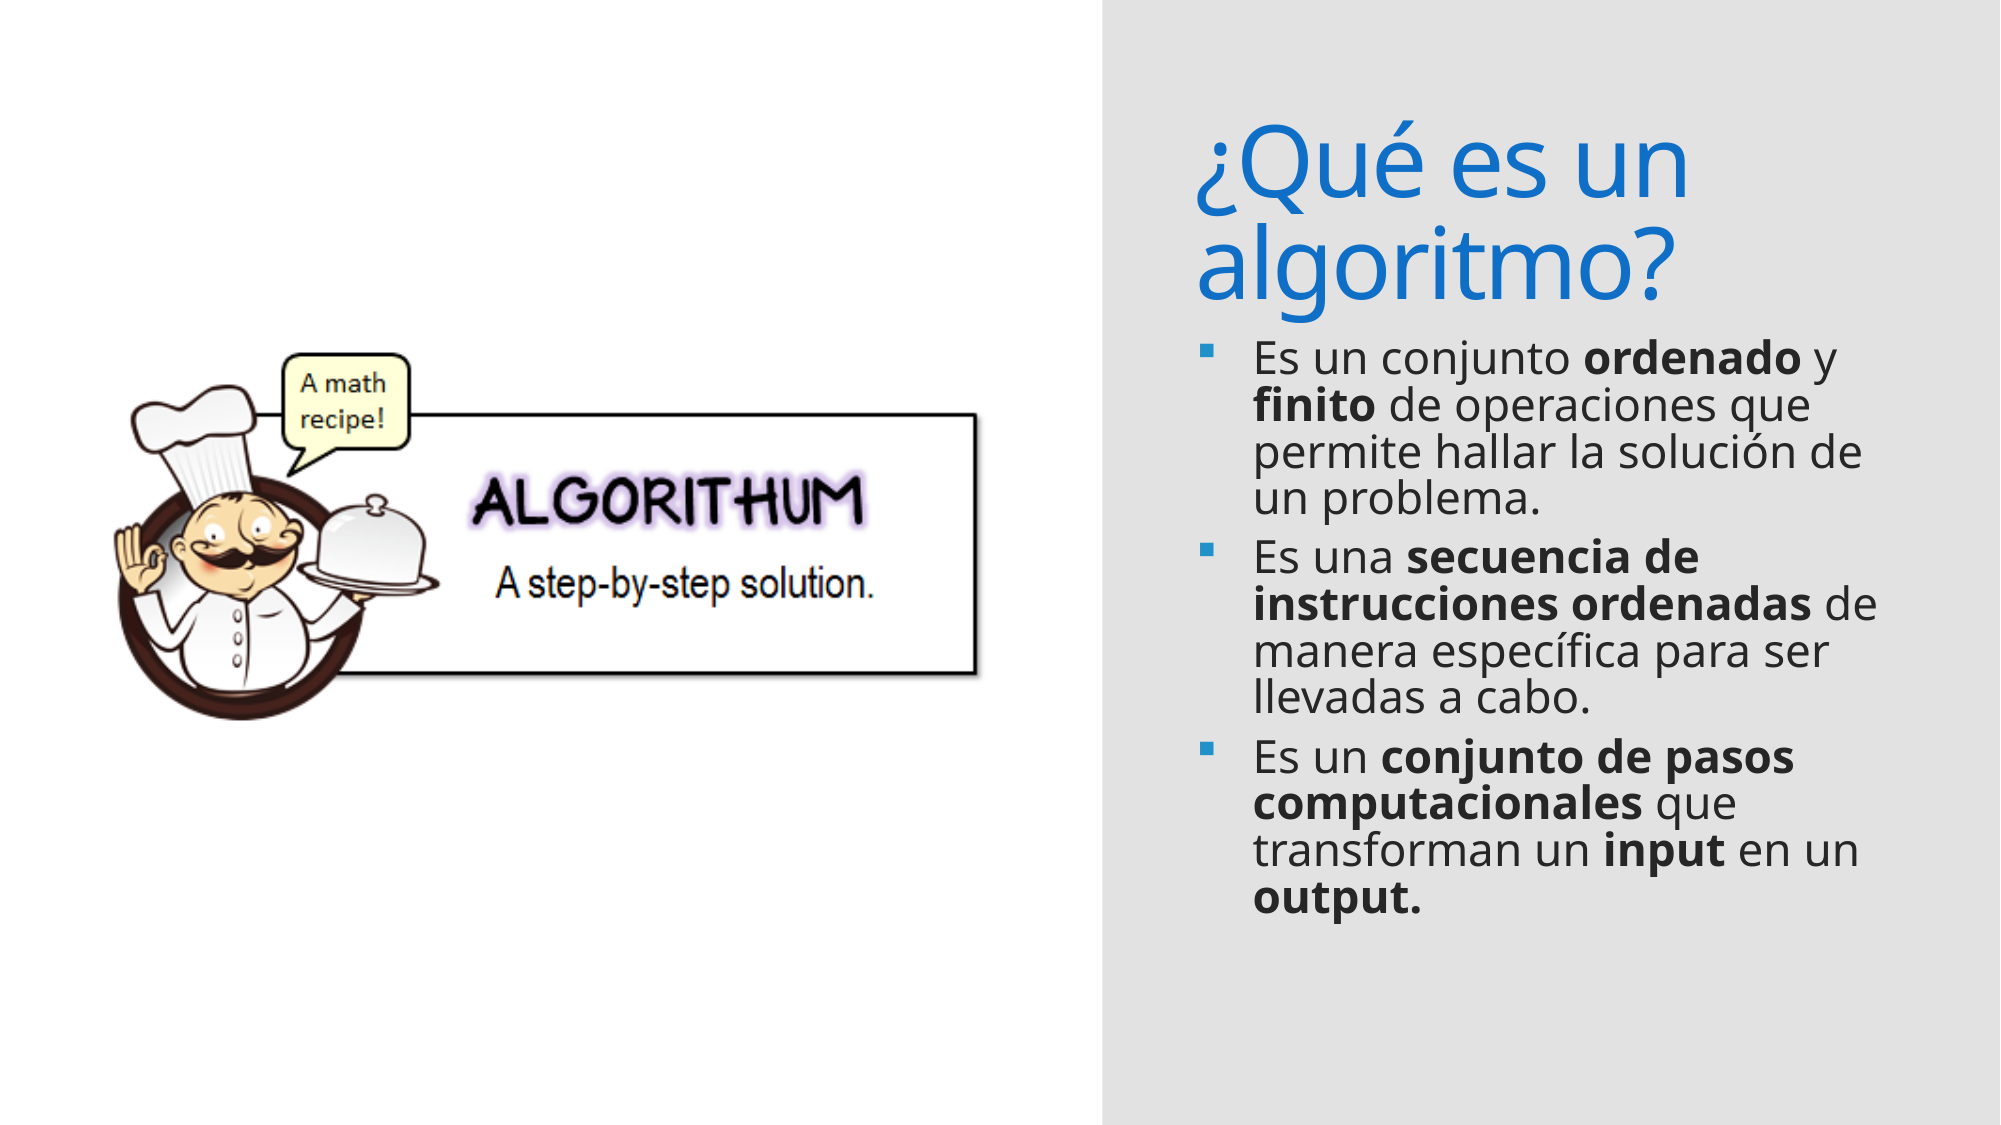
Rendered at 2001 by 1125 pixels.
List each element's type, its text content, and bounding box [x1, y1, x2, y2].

text_box [1101, 0, 2000, 1125]
picture [105, 338, 1001, 734]
list Es un conjunto ordenado y finito de operaciones que permite hallar la solución de un problema. Es una secuencia de instrucciones ordenadas de manera específica para ser llevadas a cabo. Es un conjunto de pasos computacionales que transforman un input en un output. [1180, 329, 1894, 964]
title ¿Qué es un algoritmo? [1180, 81, 1894, 329]
